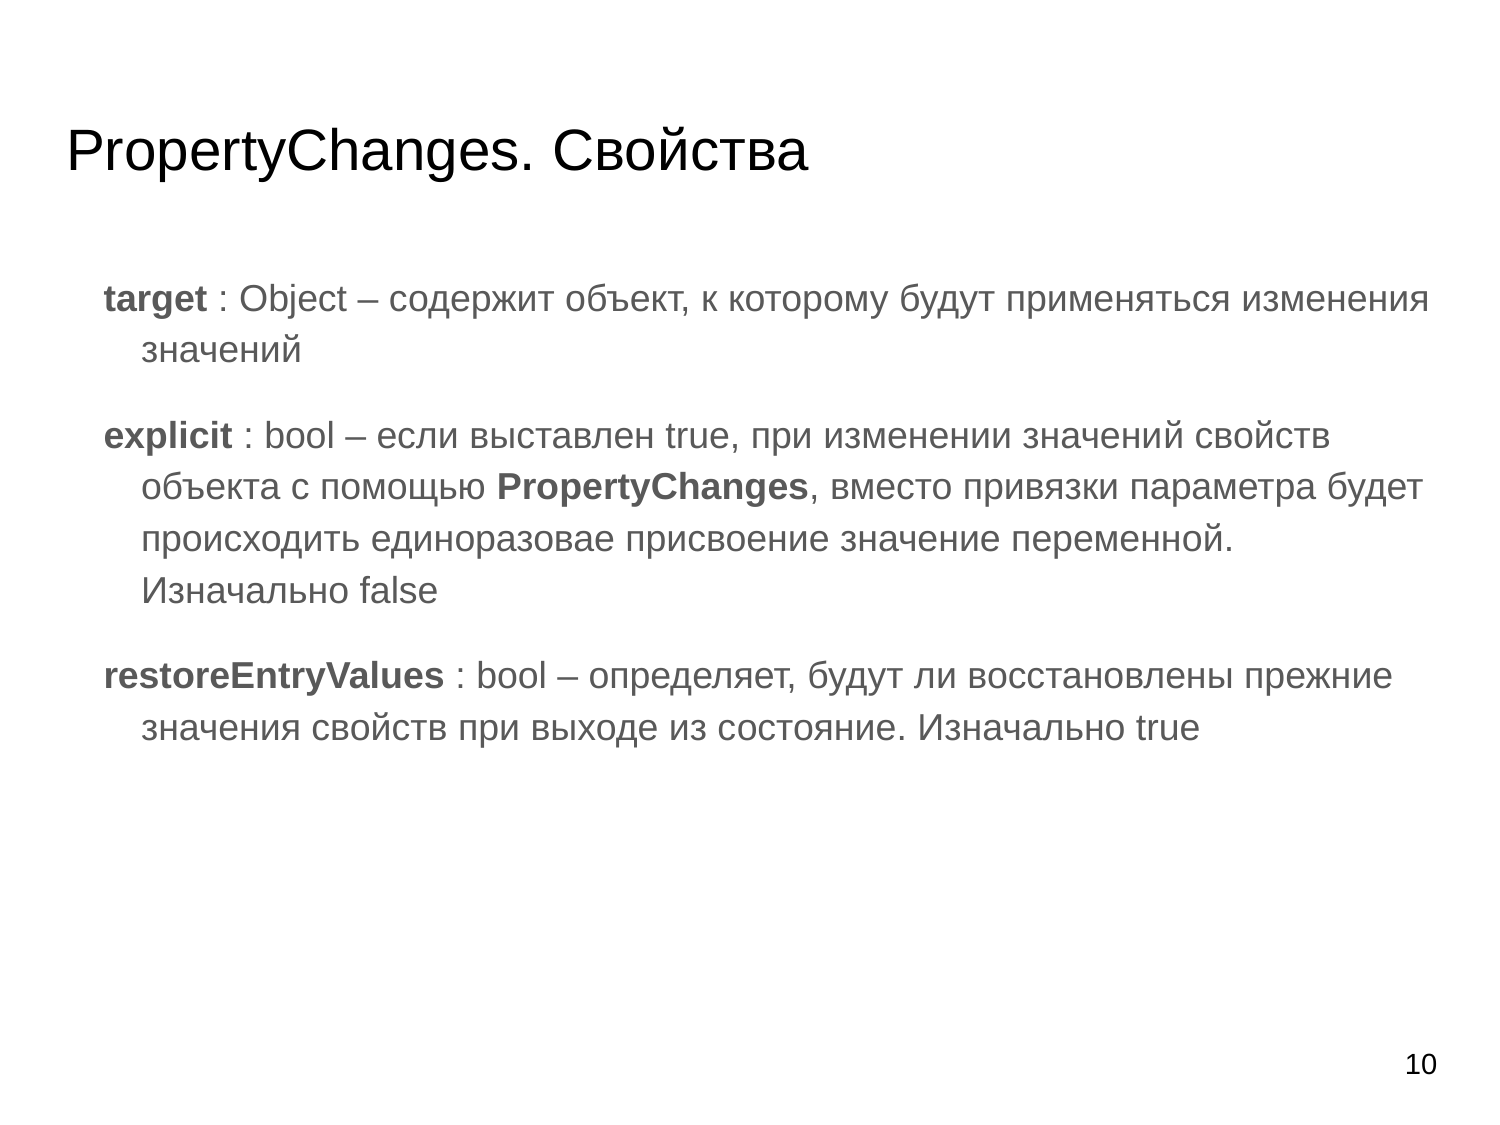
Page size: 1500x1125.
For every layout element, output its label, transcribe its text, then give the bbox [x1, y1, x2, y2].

title PropertyChanges. Свойства [51, 97, 1449, 223]
slide_number ‹#› [1389, 1019, 1480, 1106]
list target : Object – содержит объект, к которому будут применяться изменения значений explicit : bool – если выставлен true, при изменении значений свойств объекта с помощью PropertyChanges, вместо привязки параметра будет происходить единоразовае присвоение значение переменной. Изначально false restoreEntryValues : bool – определяет, будут ли восстановлены прежние значения свойств при выходе из состояние. Изначально true [51, 252, 1449, 1000]
